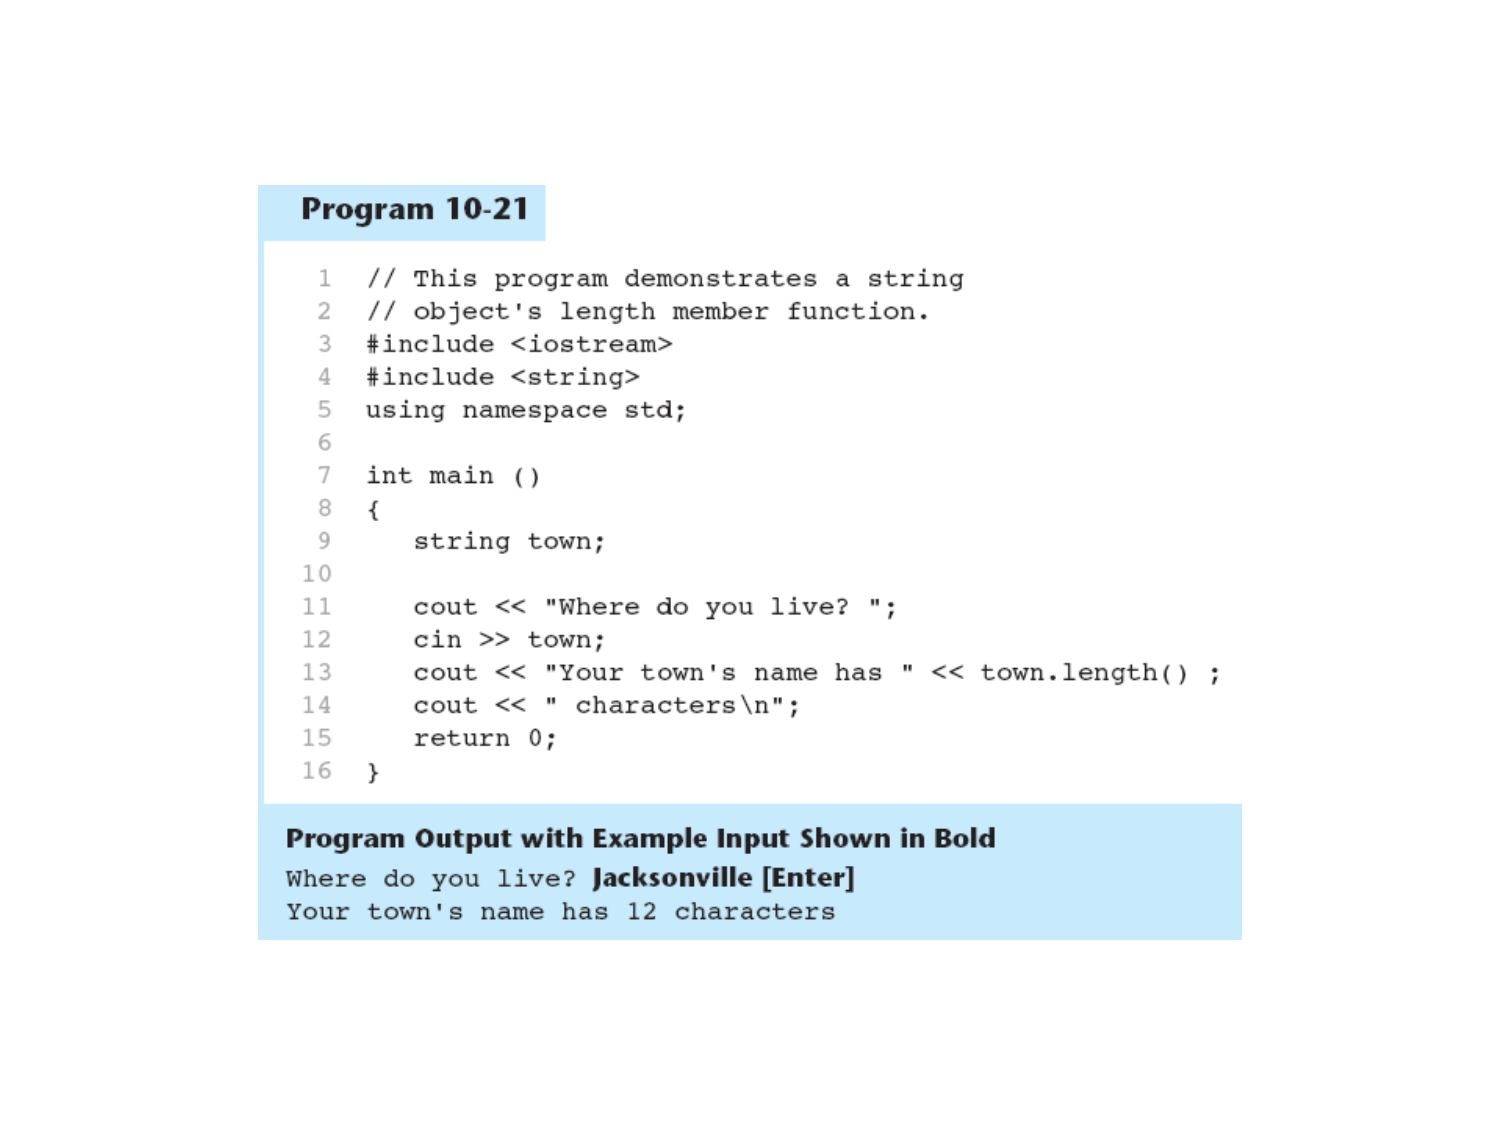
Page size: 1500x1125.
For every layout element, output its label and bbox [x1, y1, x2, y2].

picture [258, 184, 1242, 941]
